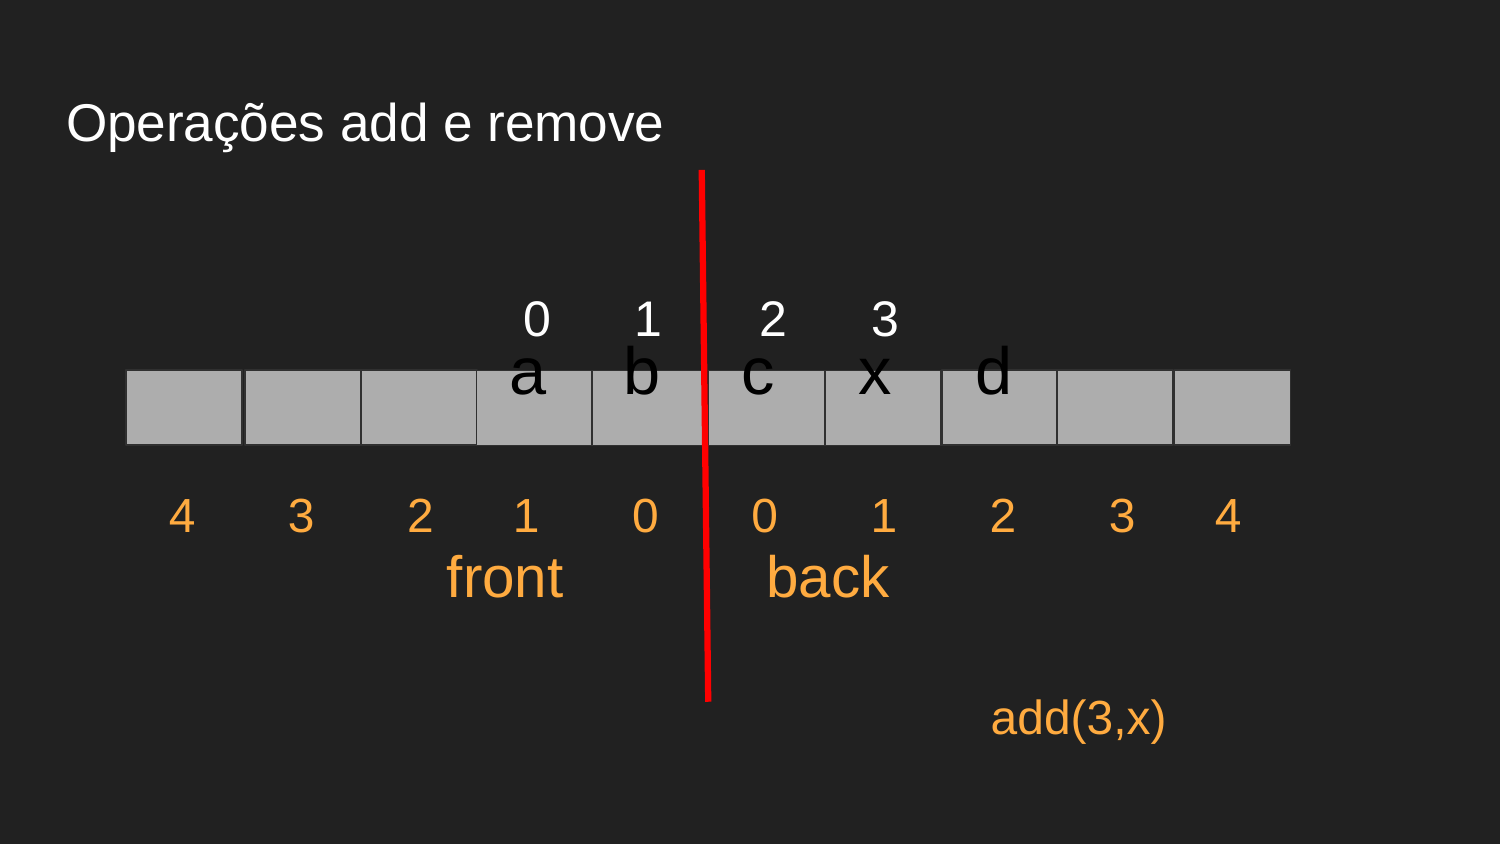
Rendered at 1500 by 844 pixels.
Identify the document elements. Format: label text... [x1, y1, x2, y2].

text_box b [593, 370, 696, 446]
text_box x [825, 370, 942, 446]
text_box back [751, 593, 981, 624]
text_box a [476, 370, 593, 446]
text_box c [713, 370, 825, 446]
text_box d [942, 369, 1057, 445]
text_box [701, 169, 709, 702]
text_box 4 3 2 1 0 0 1 2 3 4 [713, 469, 1312, 593]
text_box [361, 369, 477, 445]
text_box 4 3 2 1 0 0 1 2 3 4 [123, 469, 696, 593]
title Operações add e remove [51, 72, 1449, 167]
text_box front [431, 593, 662, 624]
text_box add(3,x) [975, 671, 1500, 760]
text_box [126, 369, 243, 446]
text_box 0 1 2 3 [713, 271, 1282, 362]
text_box [1174, 369, 1291, 445]
text_box 0 1 2 3 [129, 271, 696, 362]
text_box [244, 369, 361, 445]
text_box [1057, 369, 1174, 445]
